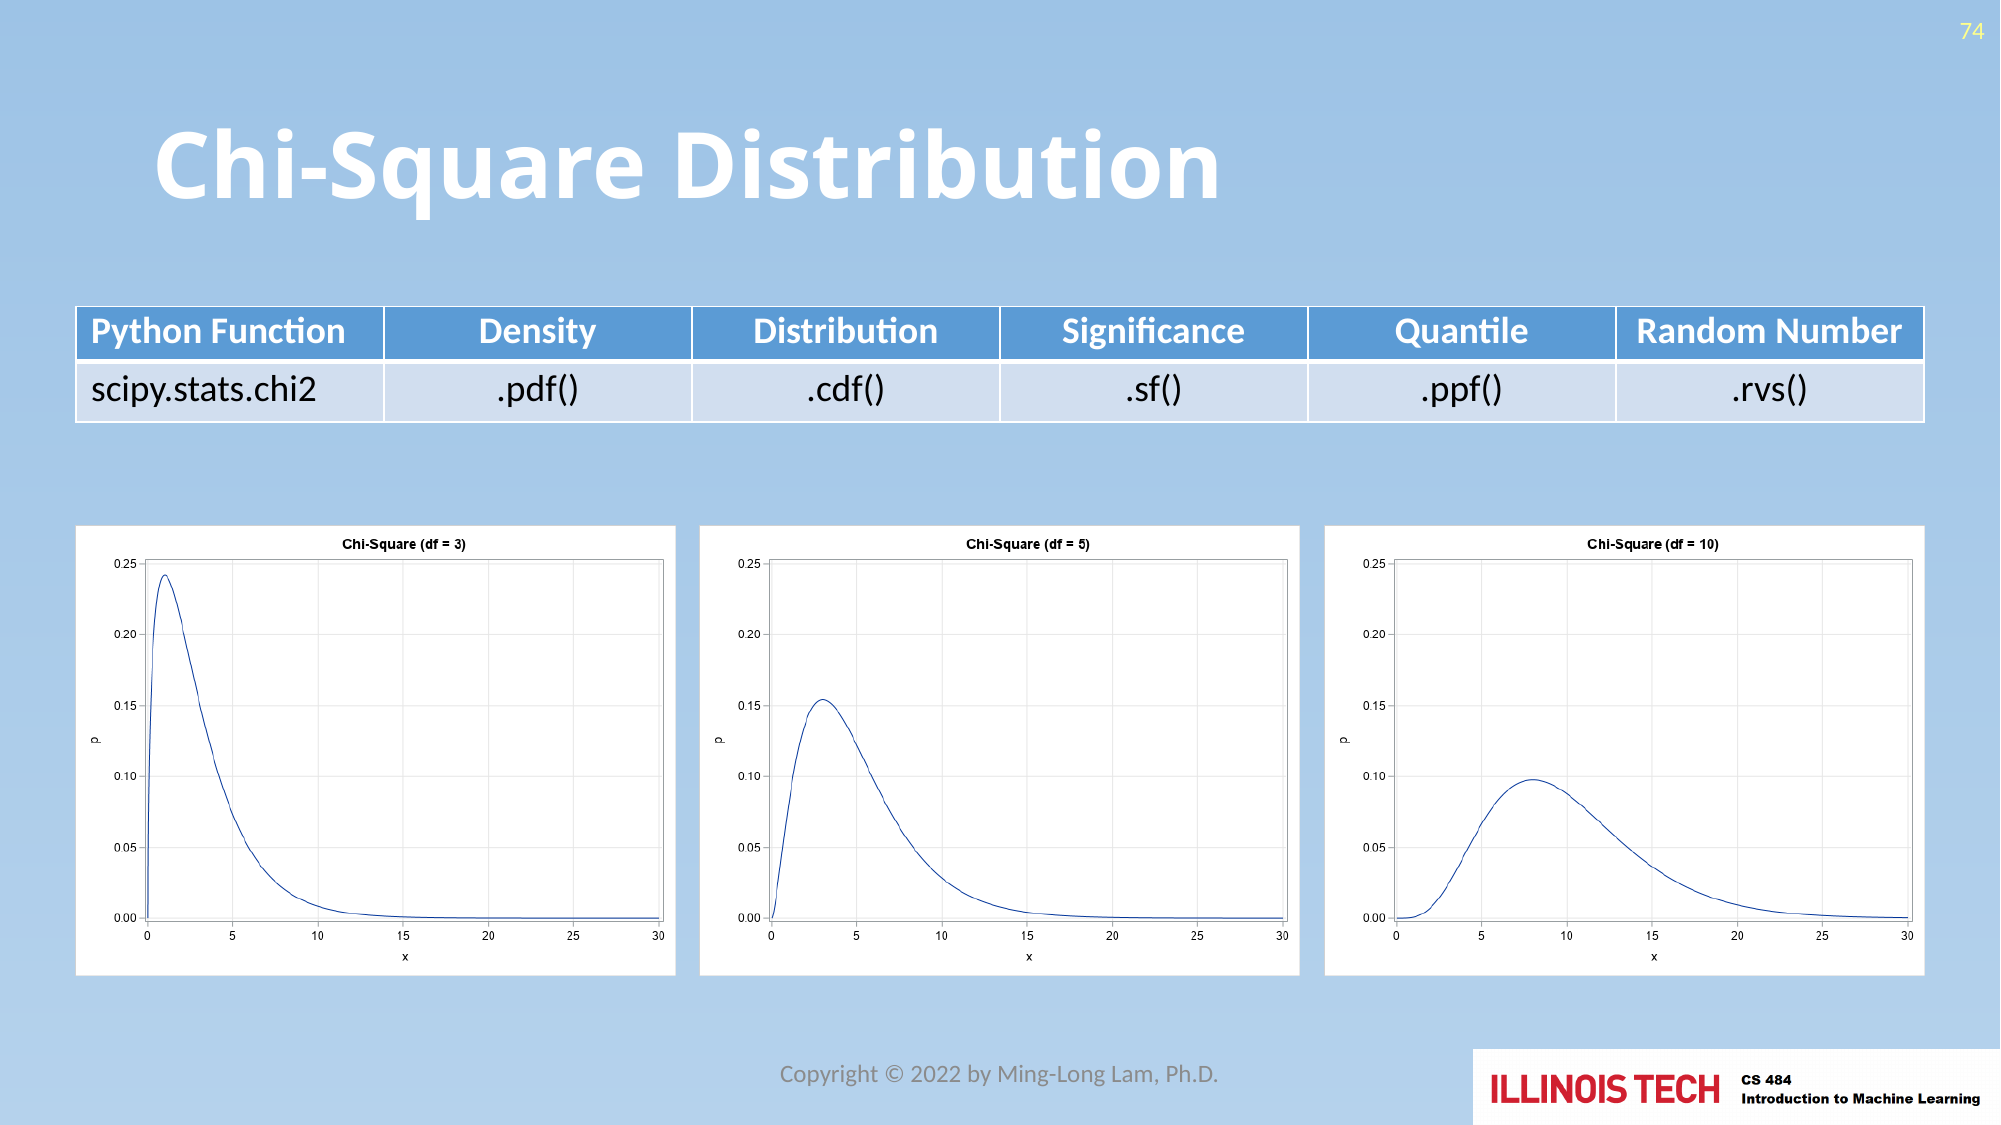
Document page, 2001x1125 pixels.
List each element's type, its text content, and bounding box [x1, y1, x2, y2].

picture [1473, 1049, 2000, 1125]
table_header Random Number [1617, 307, 1923, 359]
table_cell scipy.stats.chi2 [77, 364, 383, 421]
table_header Density [385, 307, 691, 359]
table_header Distribution [693, 307, 999, 359]
table_cell .ppf() [1309, 364, 1615, 421]
table_header Significance [1001, 307, 1307, 359]
table_cell .pdf() [385, 364, 691, 421]
picture [75, 525, 676, 976]
picture [699, 525, 1300, 976]
picture [1323, 525, 1925, 976]
table_header Python Function [77, 307, 383, 359]
slide_number 74 [1550, 0, 2000, 60]
footer Copyright © 2022 by Ming-Long Lam, Ph.D. [662, 1042, 1338, 1103]
table_cell .rvs() [1617, 364, 1923, 421]
title Chi-Square Distribution [137, 59, 1863, 278]
table_header Quantile [1309, 307, 1615, 359]
table_cell .cdf() [693, 364, 999, 421]
table_cell .sf() [1001, 364, 1307, 421]
